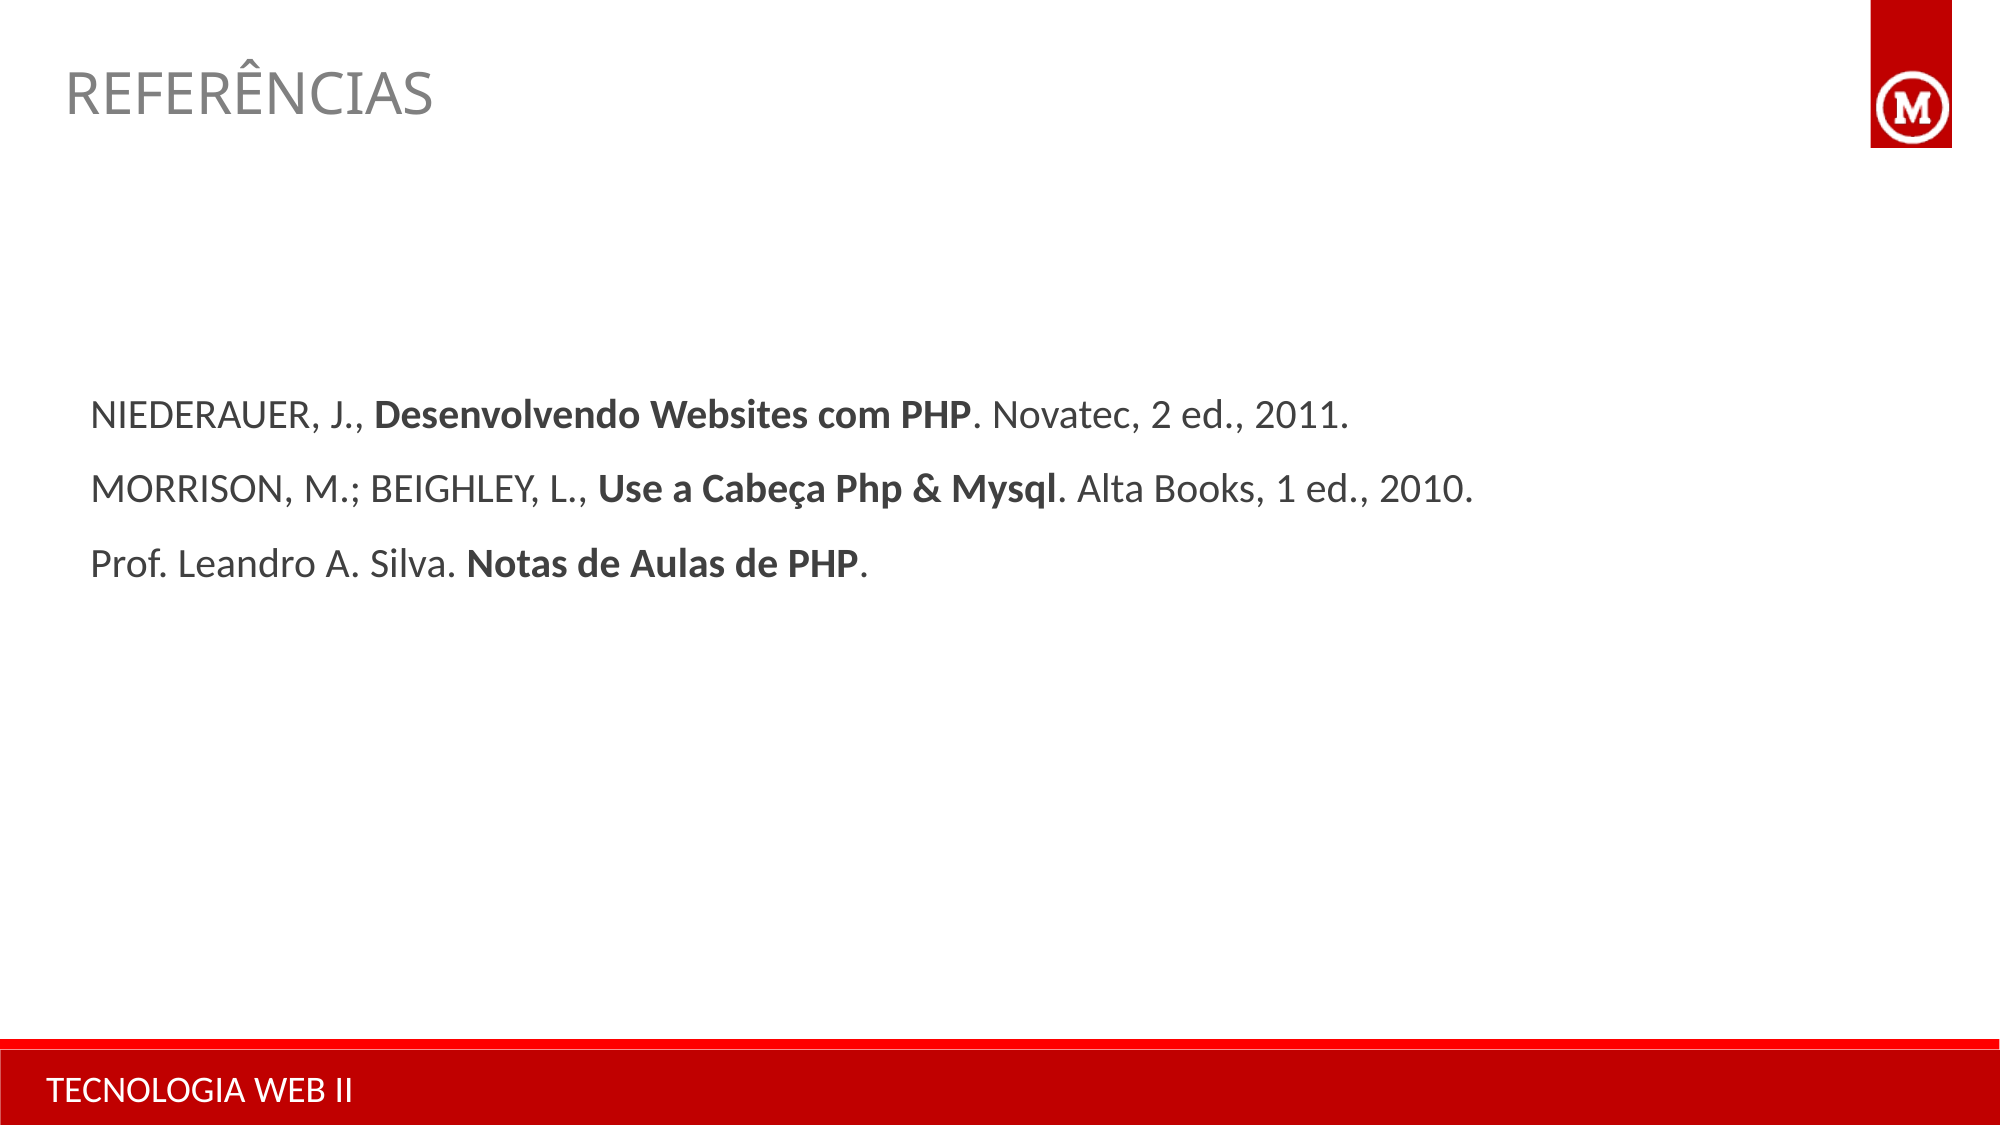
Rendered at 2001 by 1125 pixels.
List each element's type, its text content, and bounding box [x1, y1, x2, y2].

picture [1873, 69, 1953, 148]
list NIEDERAUER, J., Desenvolvendo Websites com PHP. Novatec, 2 ed., 2011. MORRISON, M.; BEIGHLEY, L., Use a Cabeça Php & Mysql. Alta Books, 1 ed., 2010. Prof. Leandro A. Silva. Notas de Aulas de PHP. [75, 385, 1726, 1046]
text_box REFERÊNCIAS [50, 48, 450, 134]
